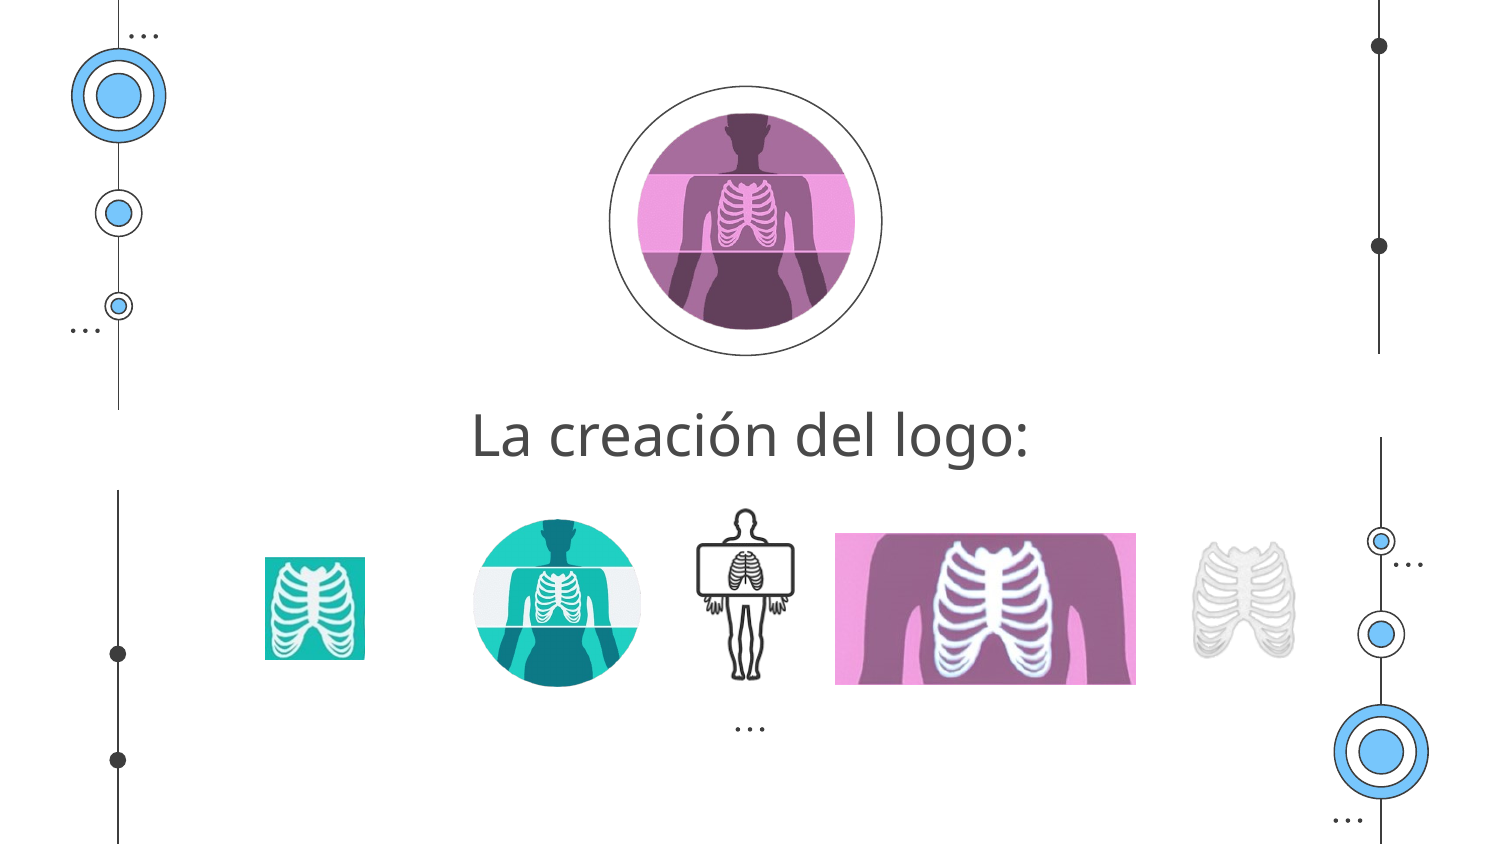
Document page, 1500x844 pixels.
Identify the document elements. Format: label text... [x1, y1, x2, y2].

text_box [678, 338, 813, 356]
picture [1186, 536, 1307, 661]
picture [473, 479, 1136, 709]
picture [264, 557, 365, 661]
text_box [859, 146, 882, 296]
picture [636, 112, 855, 330]
text_box [668, 86, 823, 110]
text_box [609, 148, 631, 294]
title La creación del logo: [355, 382, 1145, 478]
